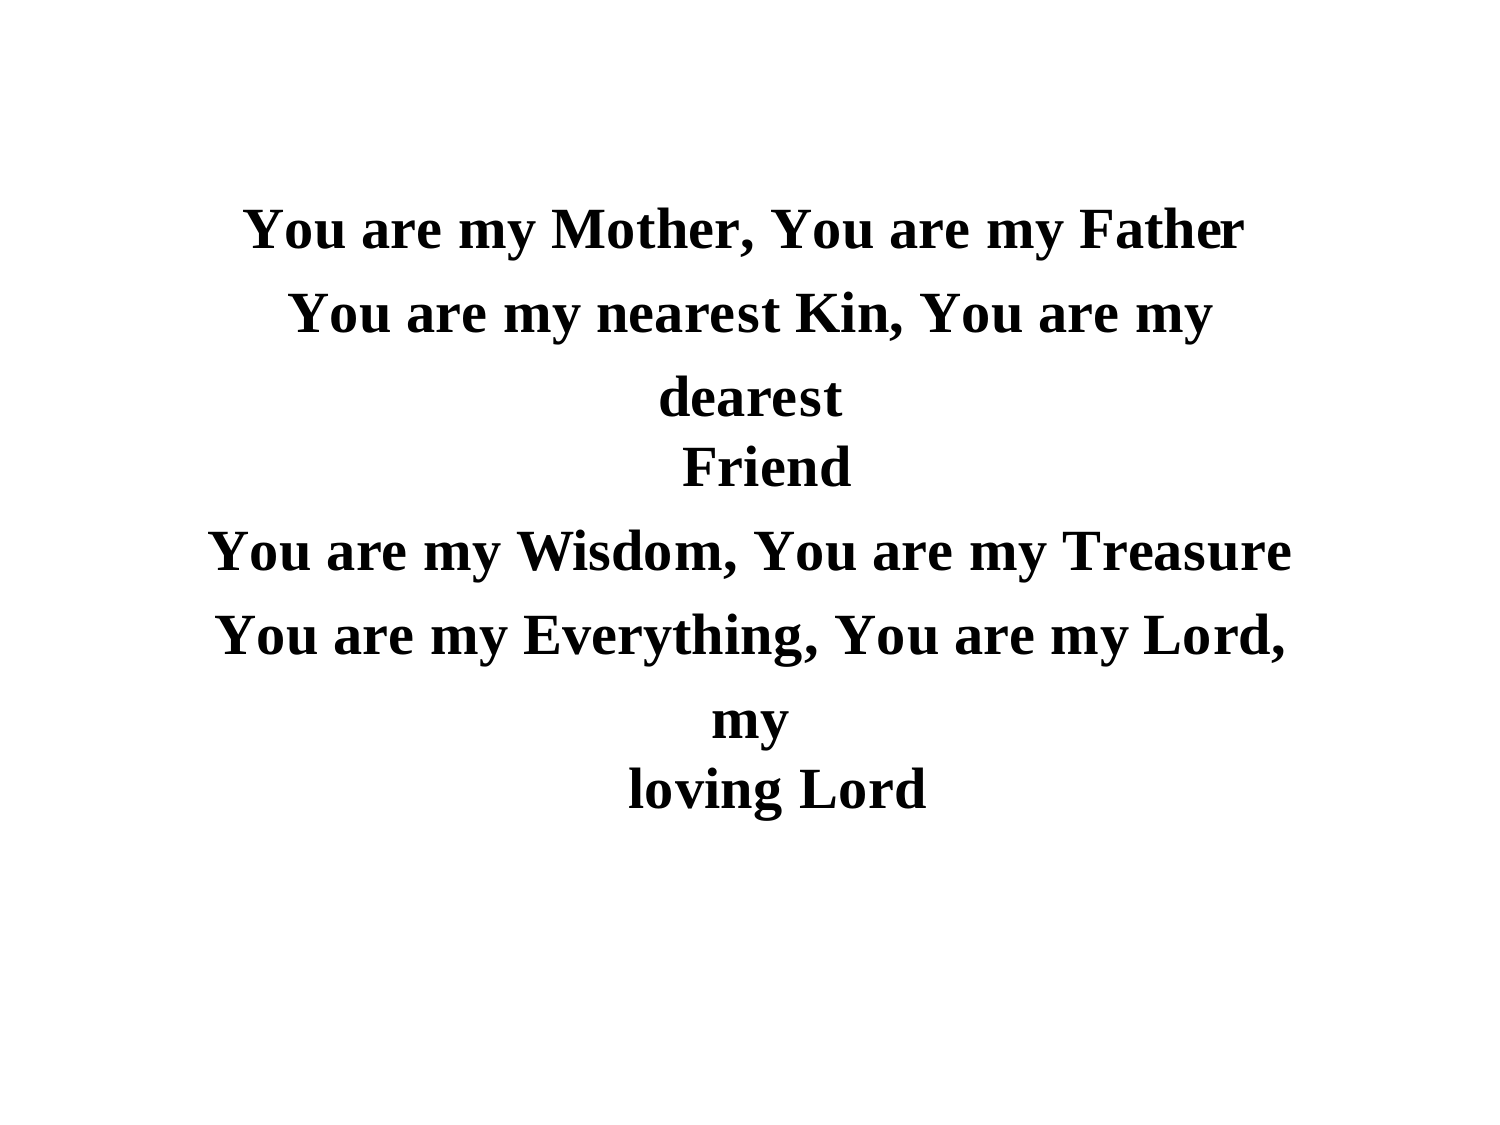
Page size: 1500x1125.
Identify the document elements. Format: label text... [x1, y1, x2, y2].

text_box You are my Mother, You are my Father You are my nearest Kin, You are my dearest Friend You are my Wisdom, You are my Treasure You are my Everything, You are my Lord, my loving Lord [186, 176, 1313, 820]
